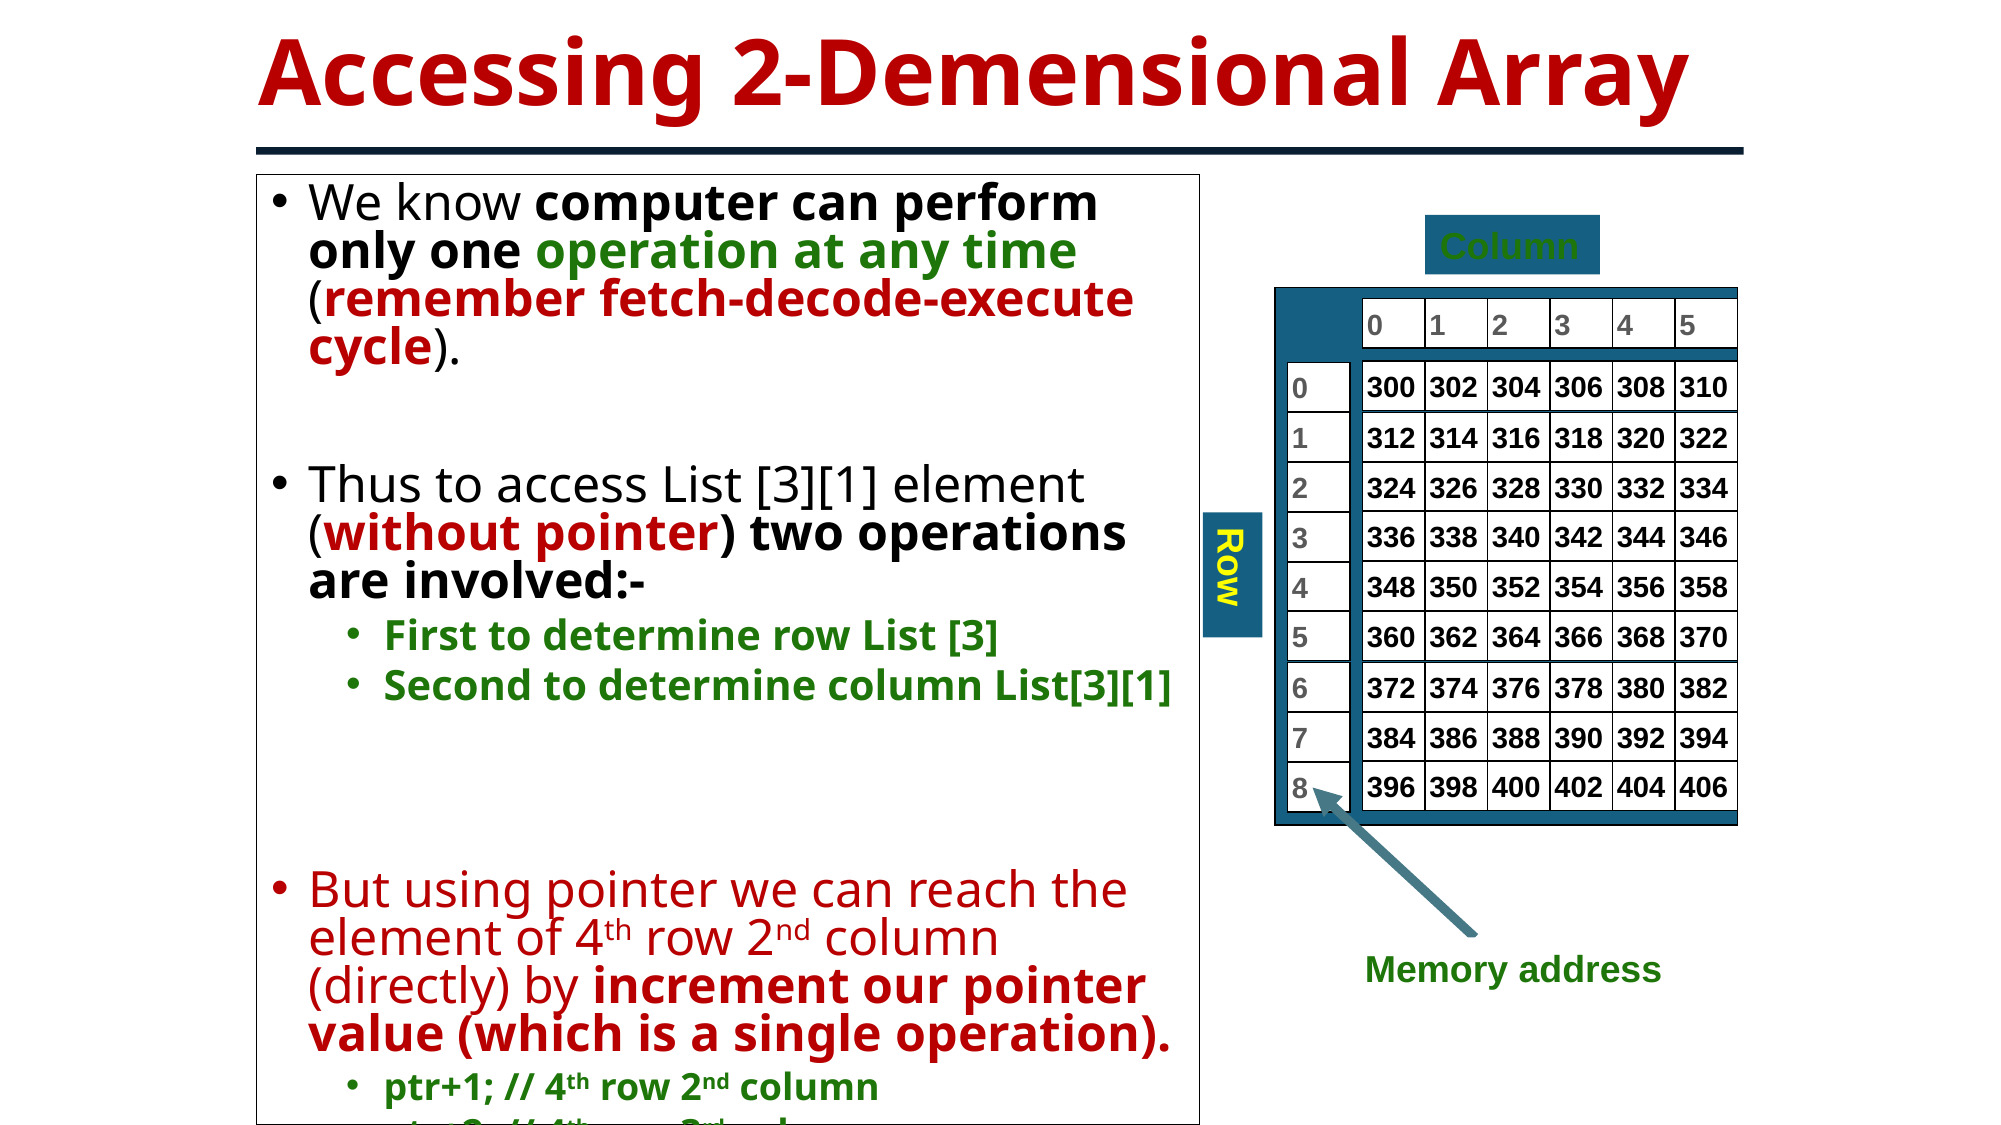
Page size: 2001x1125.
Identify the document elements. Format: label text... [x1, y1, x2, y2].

text_box 6 [1287, 662, 1350, 712]
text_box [1361, 711, 1738, 760]
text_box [1361, 610, 1738, 661]
text_box 4 [1612, 298, 1674, 349]
text_box 0 [1362, 298, 1425, 349]
text_box [1274, 287, 1738, 825]
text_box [1361, 661, 1738, 711]
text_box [1361, 560, 1738, 610]
text_box 7 [1287, 712, 1350, 762]
text_box [255, 146, 1745, 156]
text_box [1312, 787, 1475, 937]
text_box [1361, 411, 1738, 461]
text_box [1361, 760, 1738, 813]
text_box 2 [1287, 462, 1350, 512]
text_box 1 [1287, 412, 1350, 462]
text_box 3 [1287, 512, 1350, 562]
text_box 1 [1425, 298, 1487, 349]
text_box 0 [1287, 362, 1350, 412]
text_box 2 [1487, 298, 1549, 349]
text_box Column [1425, 214, 1600, 275]
title Accessing 2-Demensional Array [243, 4, 1744, 148]
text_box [1361, 461, 1738, 510]
text_box 8 [1287, 762, 1350, 813]
text_box 4 [1287, 562, 1350, 610]
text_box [1361, 510, 1738, 560]
text_box Memory address [1350, 937, 1700, 998]
list We know computer can perform only one operation at any time (remember fetch-decode-execute cycle). Thus to access List [3][1] element (without pointer) two operations are involved:- First to determine row List [3] Second to determine column List[3][1] But using pointer we can reach the element of 4th row 2nd column (directly) by increment our pointer value (which is a single operation). ptr+1; // 4th row 2nd column ptr+2; // 4th row 3rd column ptr+3; // 4th row 4th column [256, 174, 1200, 1125]
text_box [1361, 360, 1738, 411]
text_box Row [1202, 512, 1263, 638]
text_box 5 [1674, 298, 1738, 349]
text_box 3 [1549, 298, 1612, 349]
text_box 5 [1287, 610, 1350, 661]
